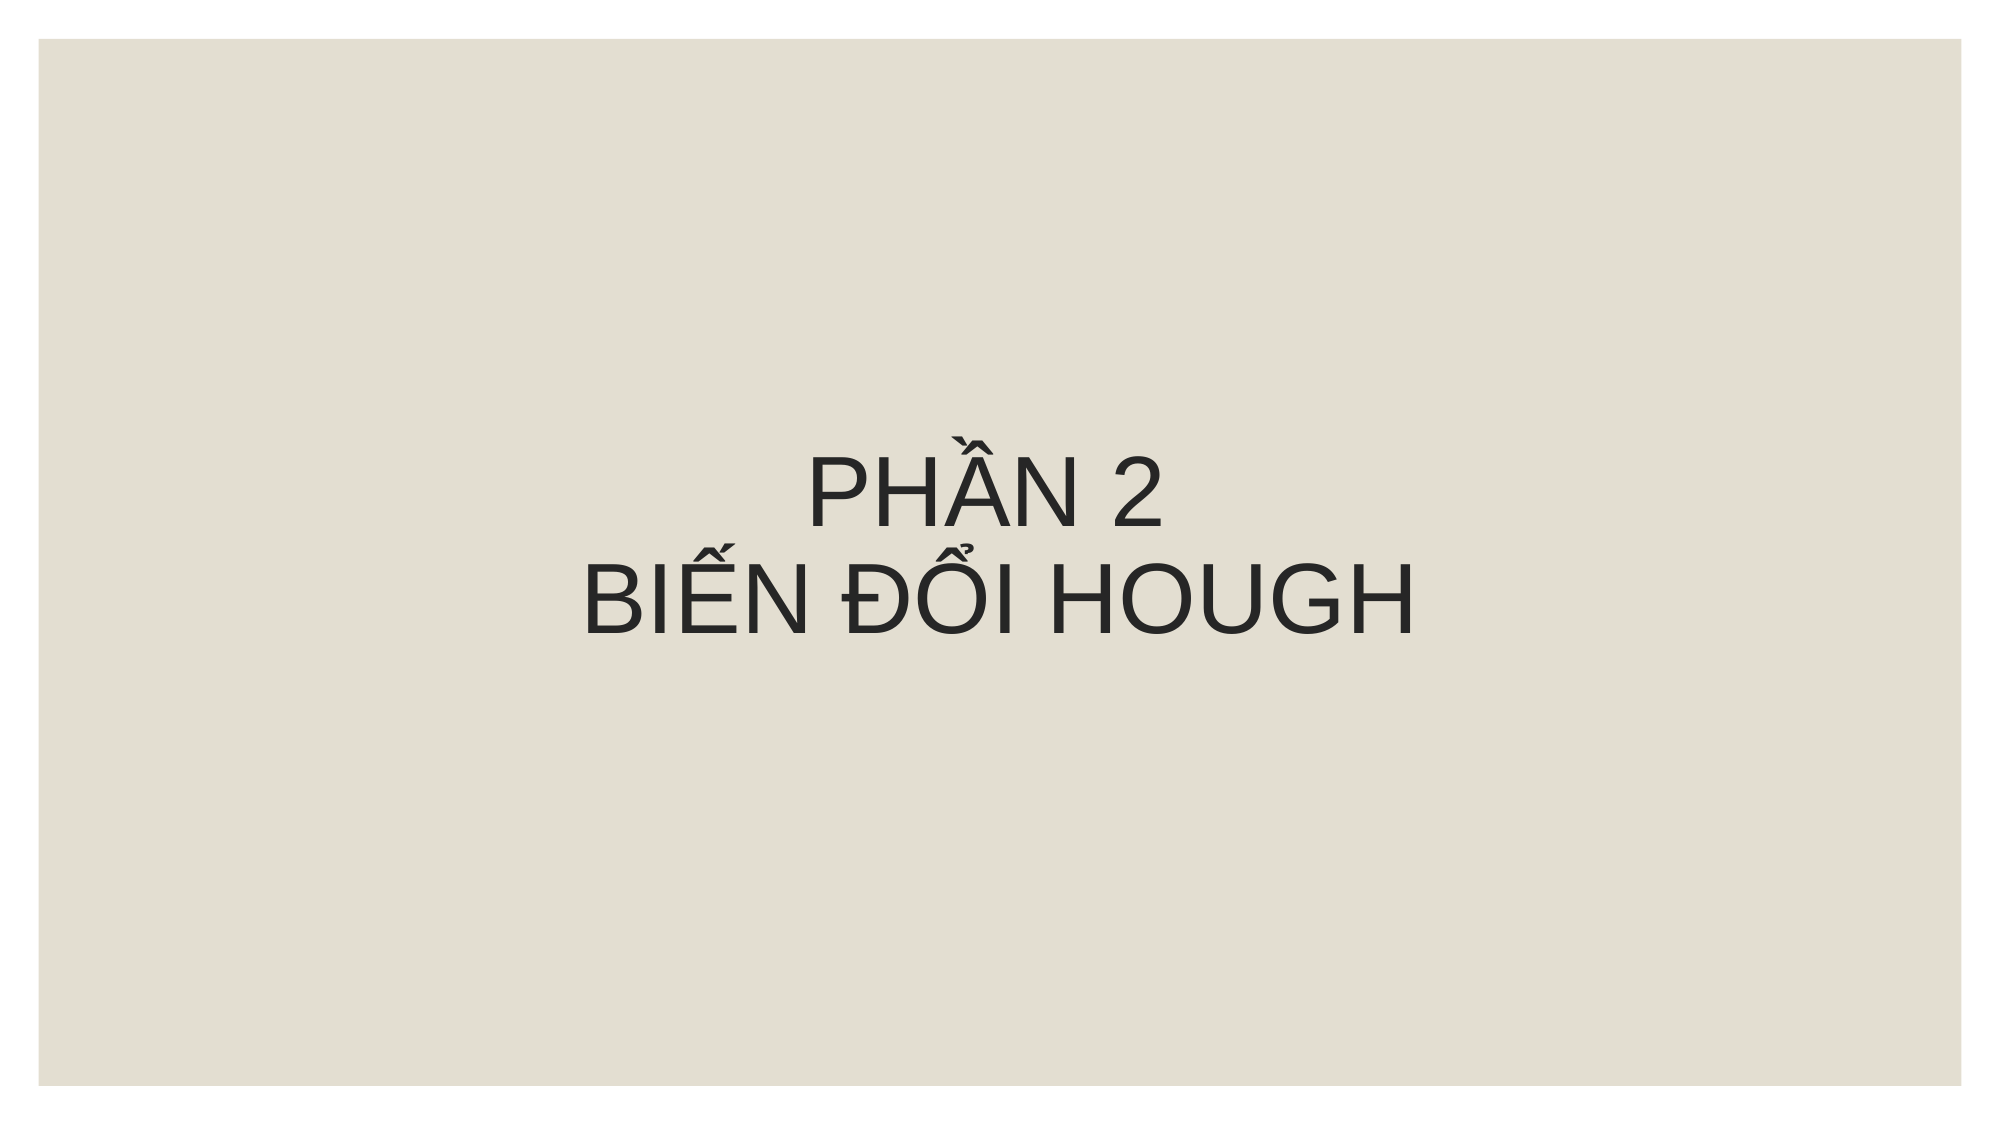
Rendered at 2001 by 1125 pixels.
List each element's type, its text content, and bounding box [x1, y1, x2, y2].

title PHẦN 2 BIẾN ĐỔI HOUGH [174, 105, 1825, 990]
